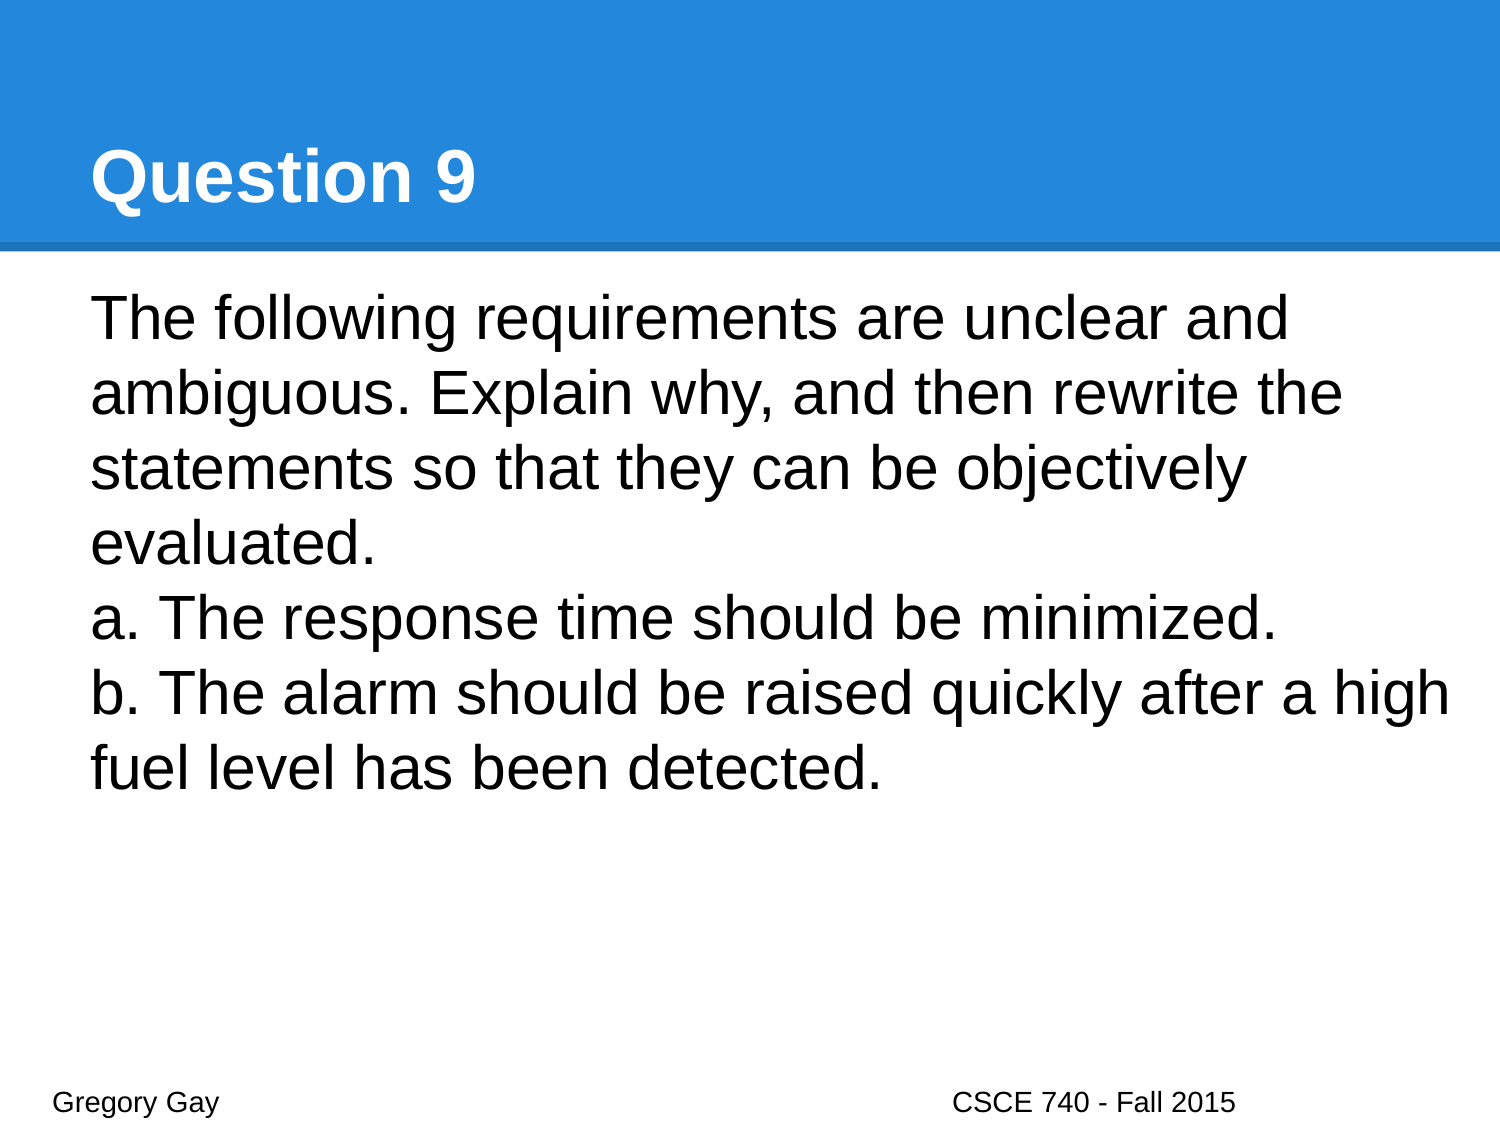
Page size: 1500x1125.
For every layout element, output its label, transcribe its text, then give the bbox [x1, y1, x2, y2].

title Question 9 [75, 45, 1425, 233]
list The following requirements are unclear and ambiguous. Explain why, and then rewrite the statements so that they can be objectively evaluated. a. The response time should be minimized. b. The alarm should be raised quickly after a high fuel level has been detected. [75, 262, 1476, 1078]
text_box Gregory Gay CSCE 740 - Fall 2015 19 [37, 1068, 1463, 1114]
